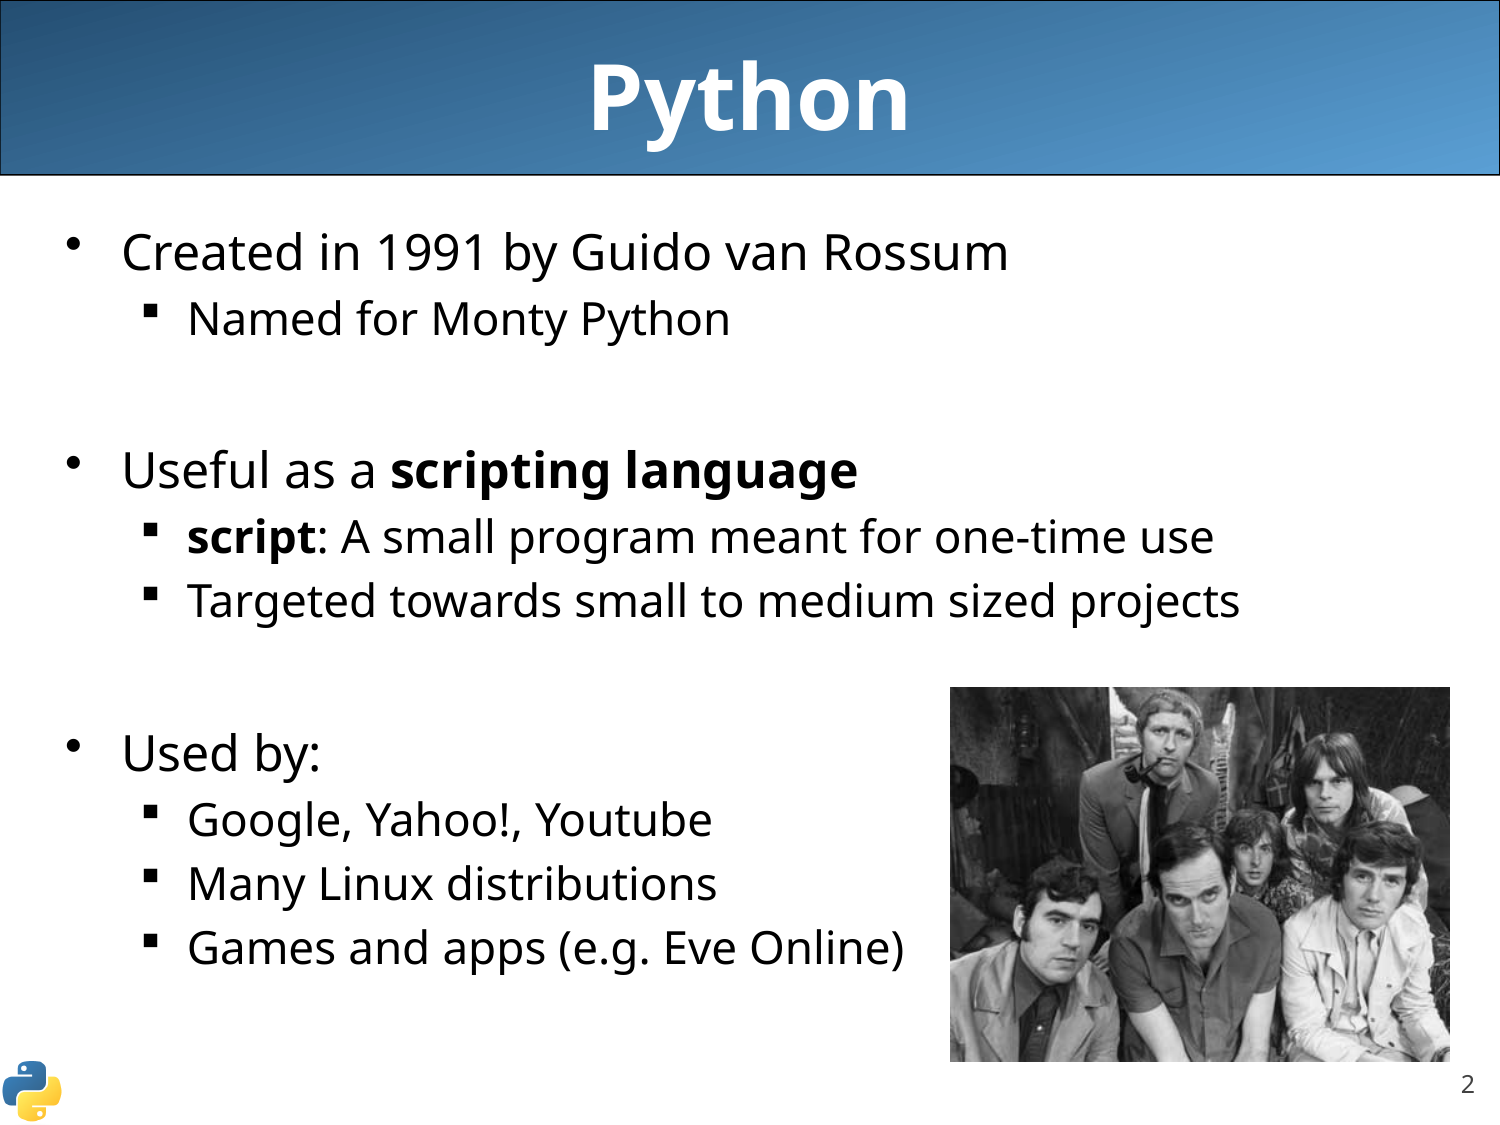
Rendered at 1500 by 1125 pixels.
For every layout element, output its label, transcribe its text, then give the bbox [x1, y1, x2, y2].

list Created in 1991 by Guido van Rossum Named for Monty Python Useful as a scripting language script: A small program meant for one-time use Targeted towards small to medium sized projects Used by: Google, Yahoo!, Youtube Many Linux distributions Games and apps (e.g. Eve Online) [49, 212, 1476, 1026]
picture [0, 1055, 63, 1125]
title Python [74, 0, 1426, 188]
picture [949, 687, 1450, 1062]
